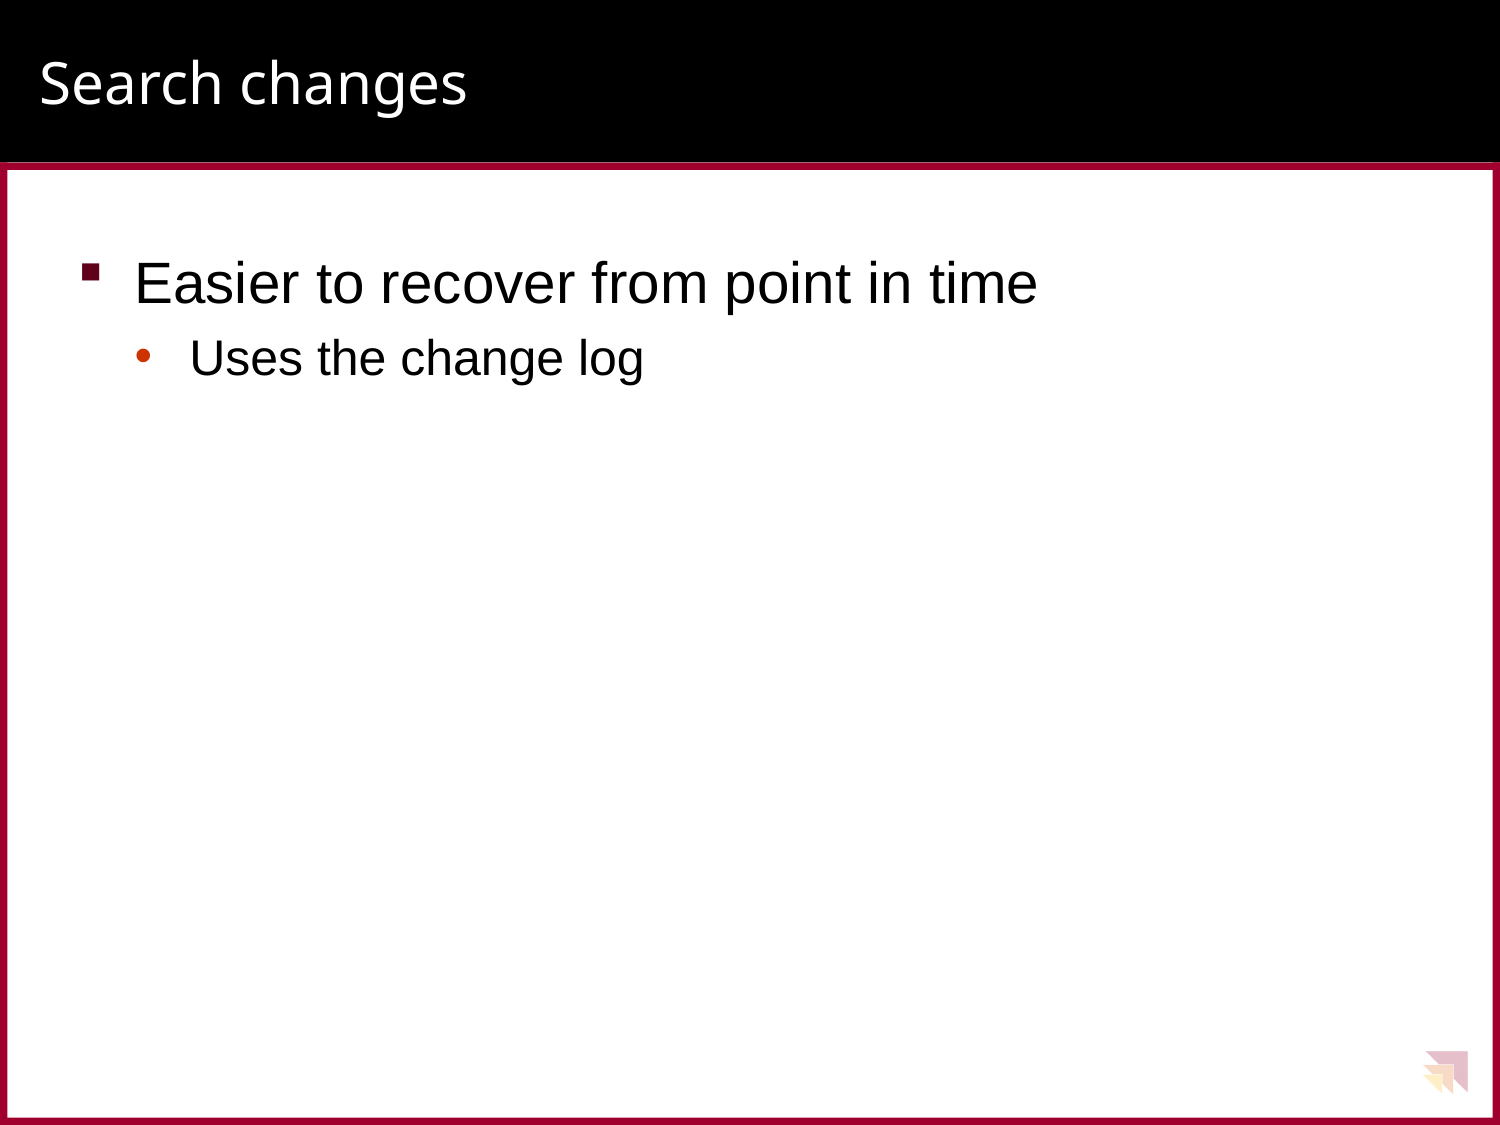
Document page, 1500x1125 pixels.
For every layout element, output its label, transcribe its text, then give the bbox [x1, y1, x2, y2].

list Easier to recover from point in time Uses the change log [62, 237, 1438, 1088]
title Search changes [24, 12, 1438, 150]
